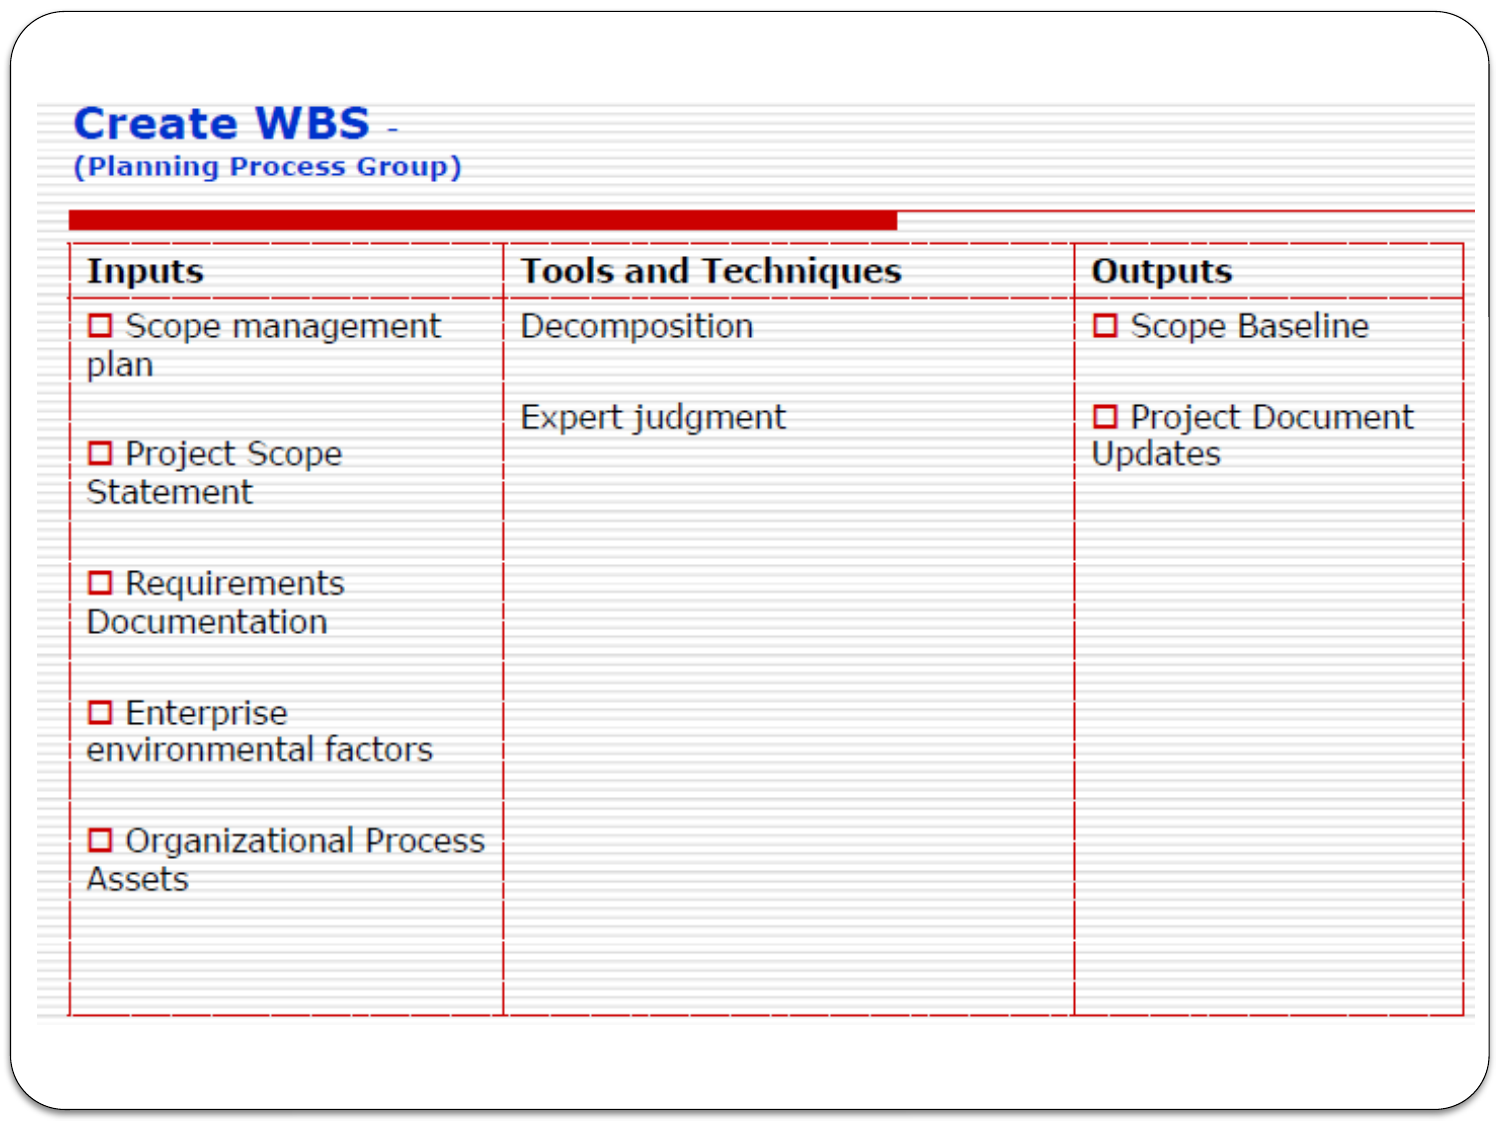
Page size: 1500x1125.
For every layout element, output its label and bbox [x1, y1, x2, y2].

picture [37, 101, 1476, 1026]
